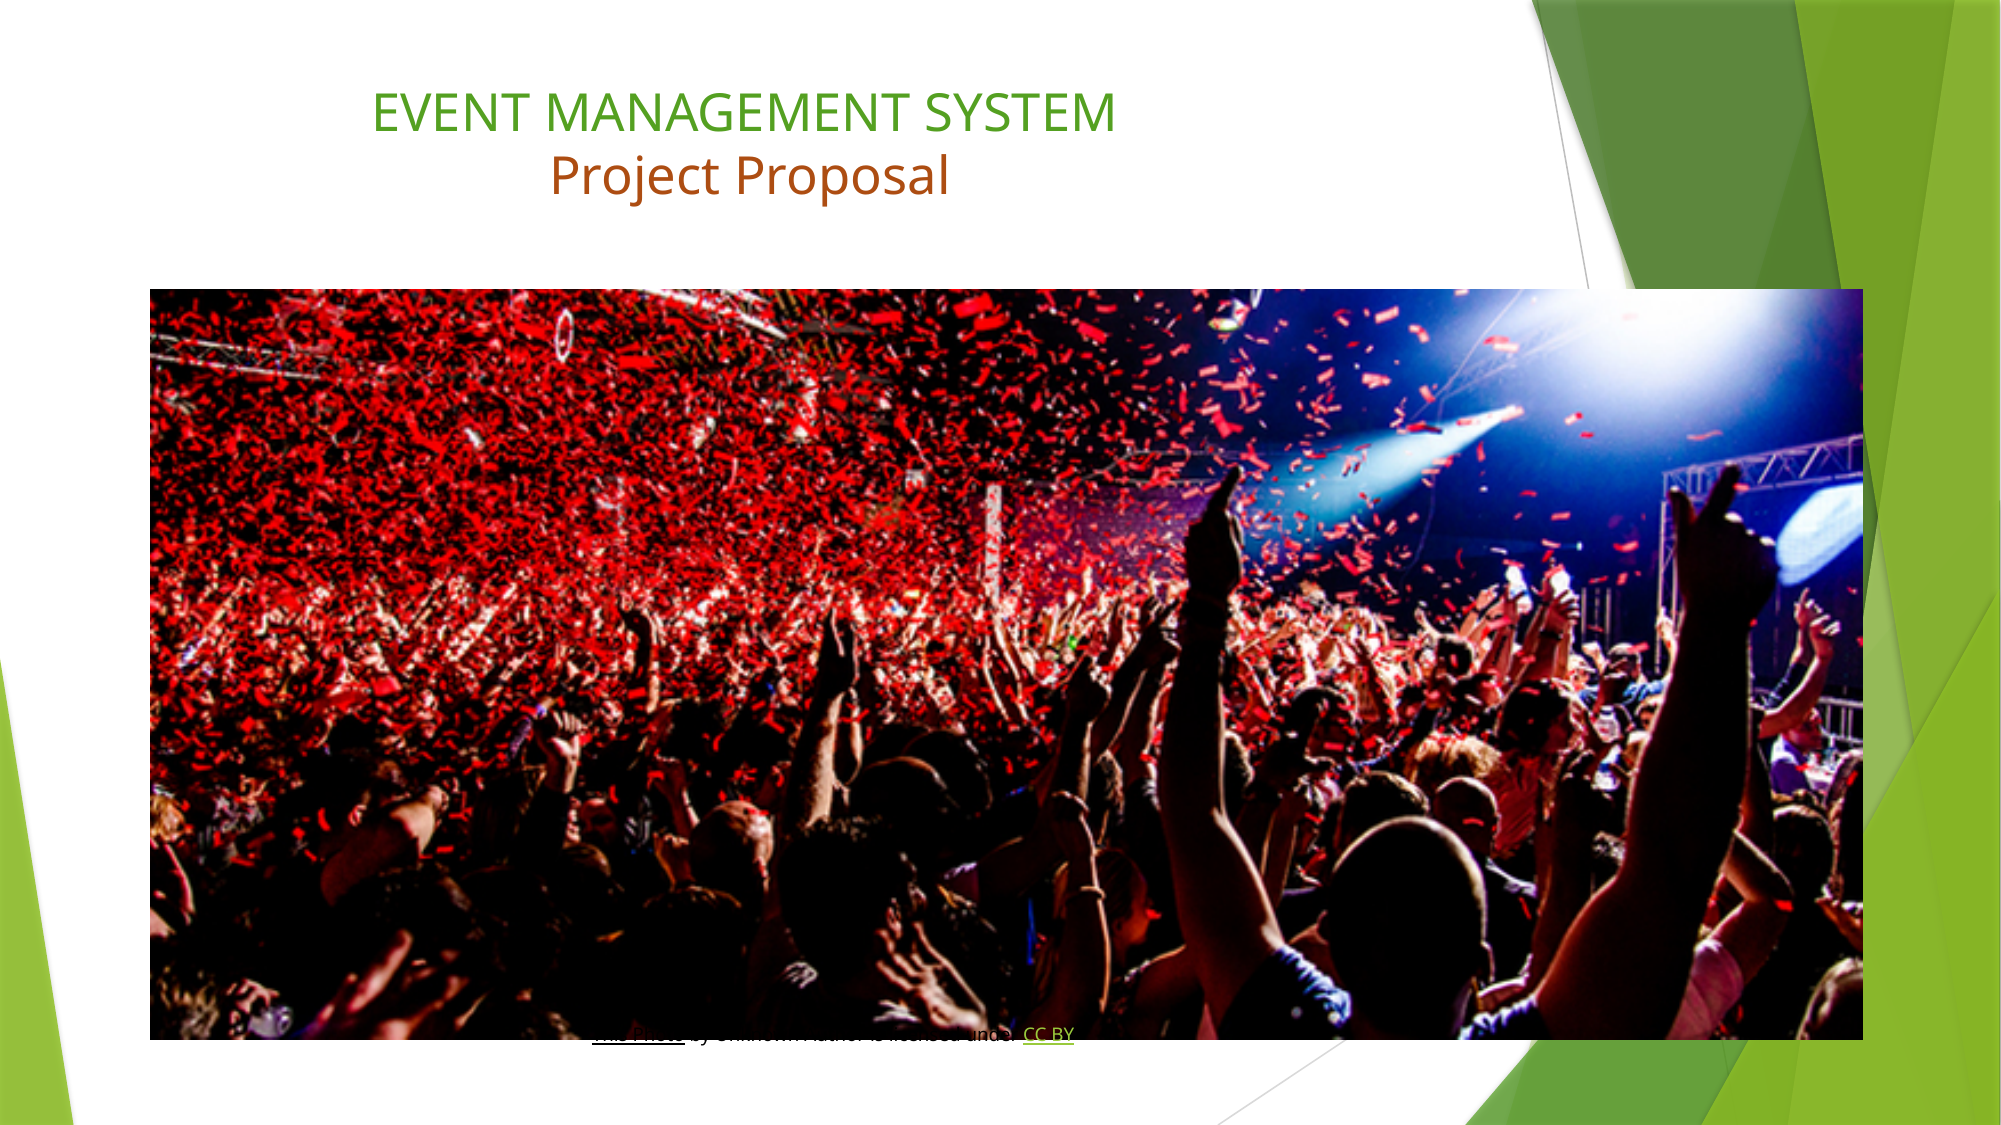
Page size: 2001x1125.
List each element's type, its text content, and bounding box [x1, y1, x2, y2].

title EVENT MANAGEMENT SYSTEM Project Proposal [218, 71, 1863, 278]
text_box This Photo by Unknown Author is licensed under CC BY [577, 1051, 1646, 1056]
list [149, 288, 1863, 1040]
